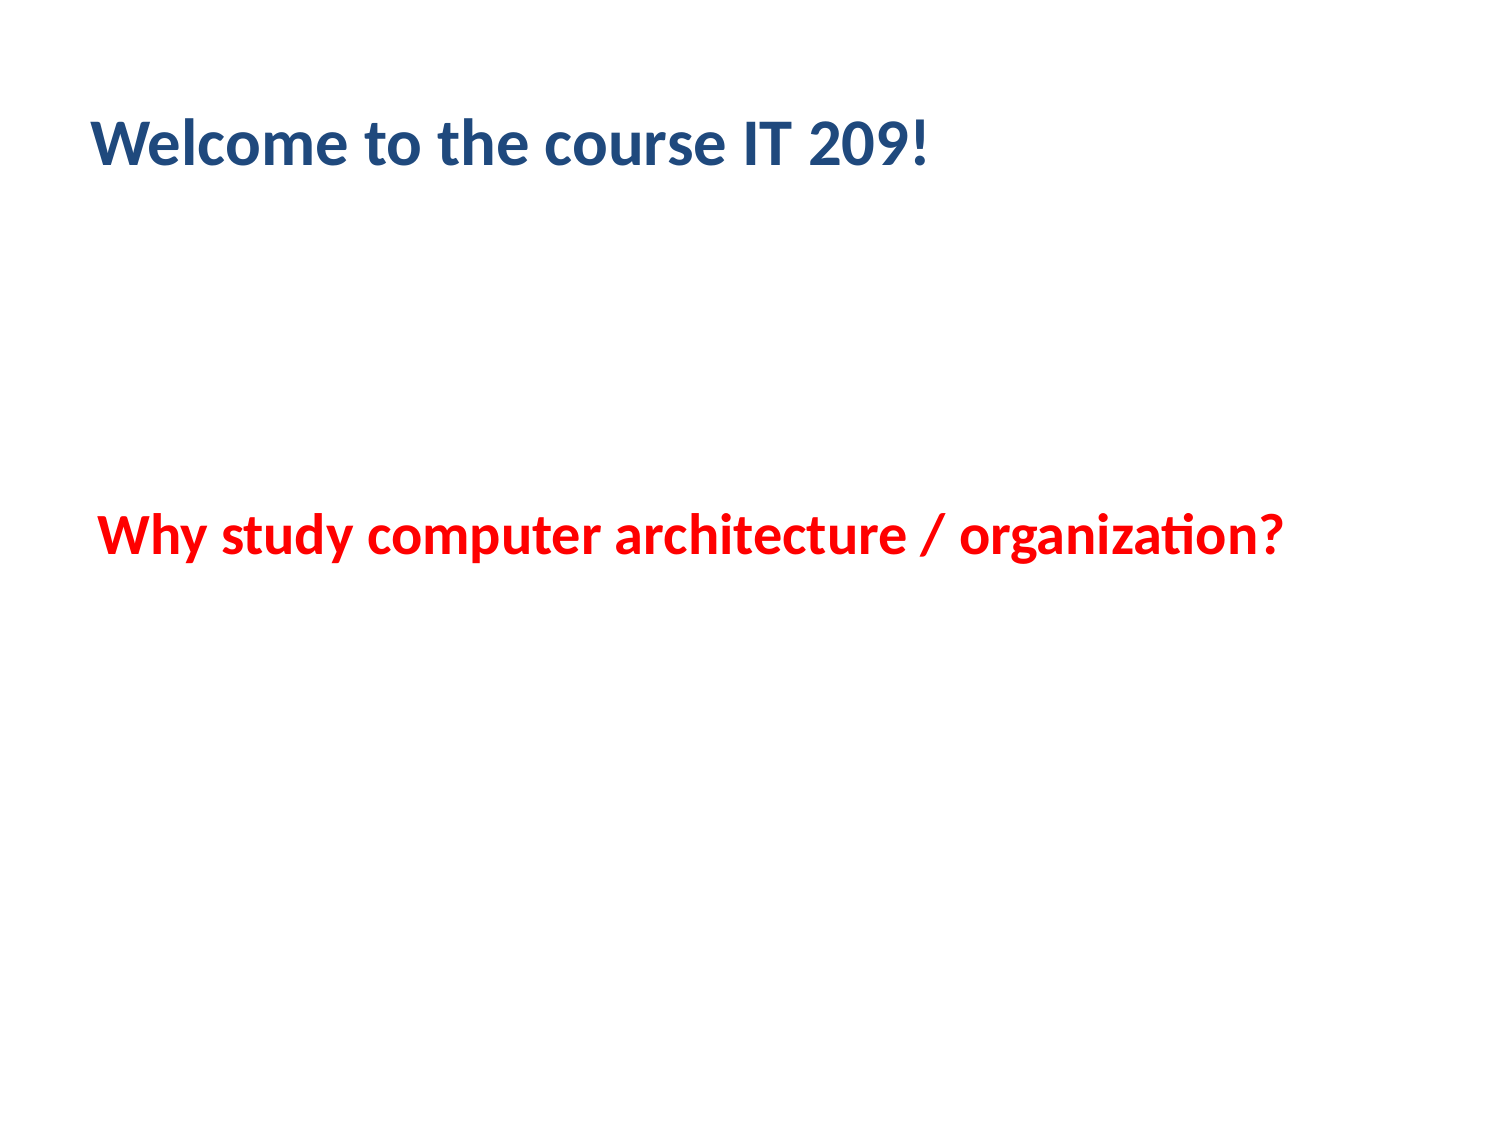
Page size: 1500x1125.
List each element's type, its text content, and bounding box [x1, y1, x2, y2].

text_box Why study computer architecture / organization? [82, 488, 1301, 574]
title Welcome to the course IT 209! [75, 45, 1425, 233]
